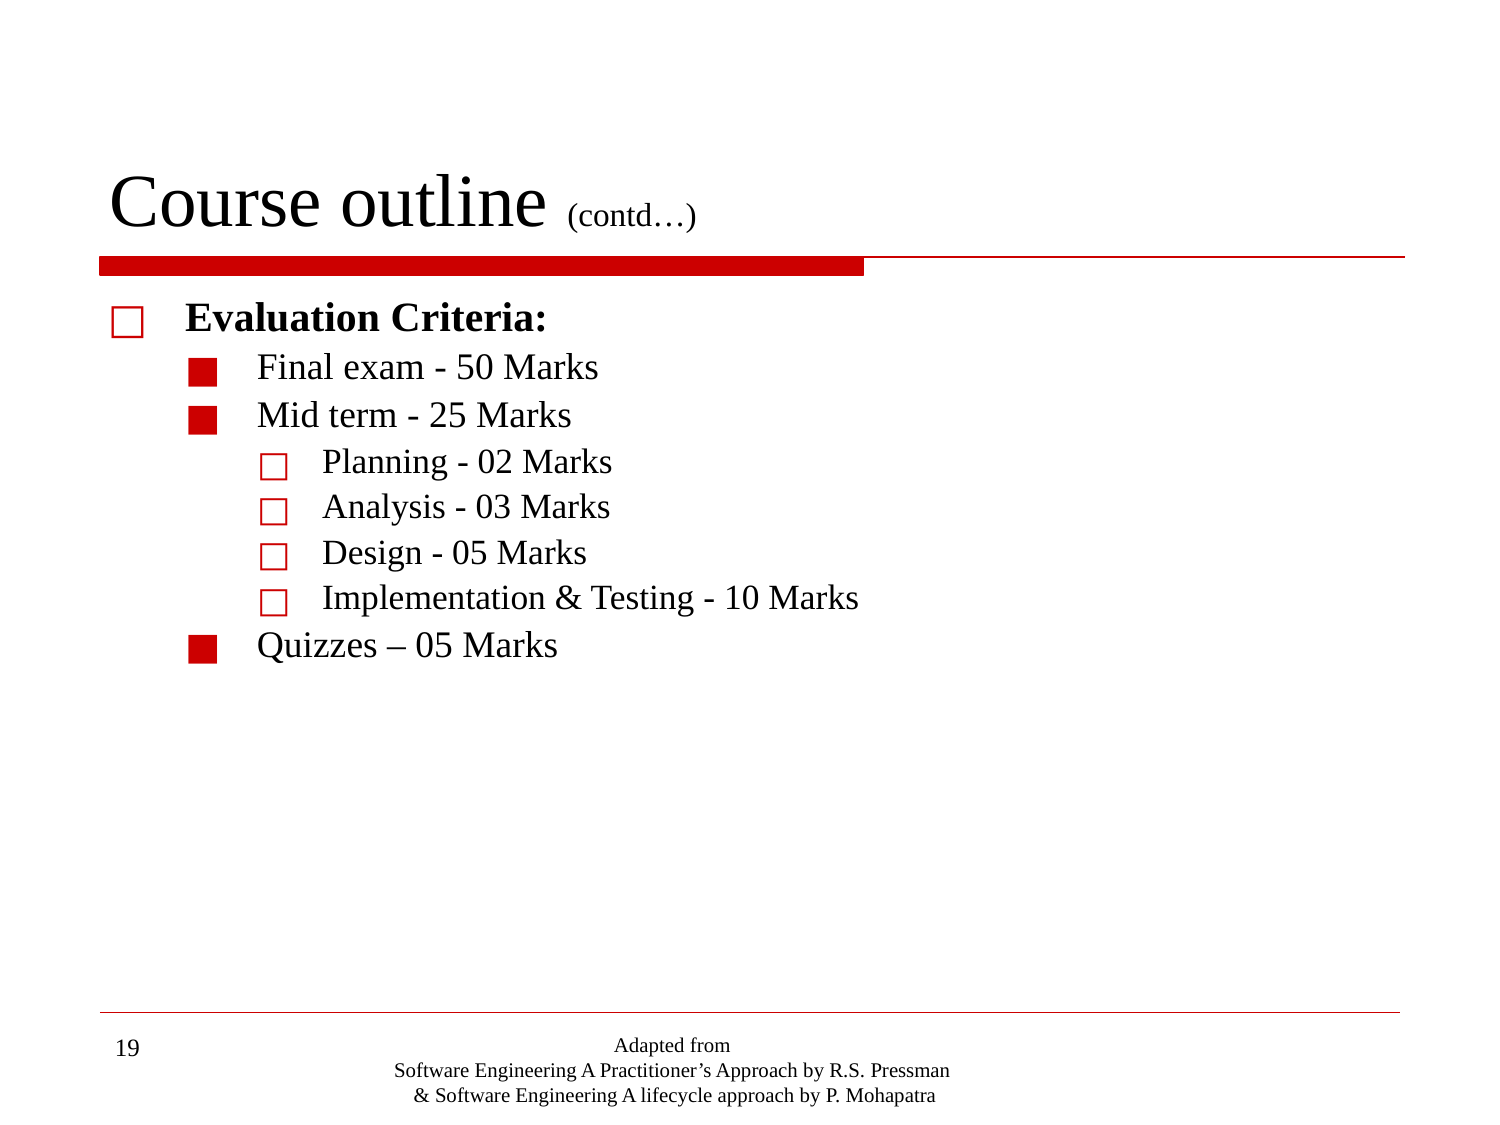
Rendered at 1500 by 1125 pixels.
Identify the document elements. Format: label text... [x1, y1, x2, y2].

list Evaluation Criteria: Final exam - 50 Marks Mid term - 25 Marks Planning - 02 Marks Analysis - 03 Marks Design - 05 Marks Implementation & Testing - 10 Marks Quizzes – 05 Marks [92, 287, 1406, 988]
text_box Adapted from Software Engineering A Practitioner’s Approach by R.S. Pressman & Software Engineering A lifecycle approach by P. Mohapatra [362, 1024, 988, 1088]
text_box ‹#› [99, 1024, 425, 1103]
title Course outline (contd…) [94, 50, 1407, 250]
